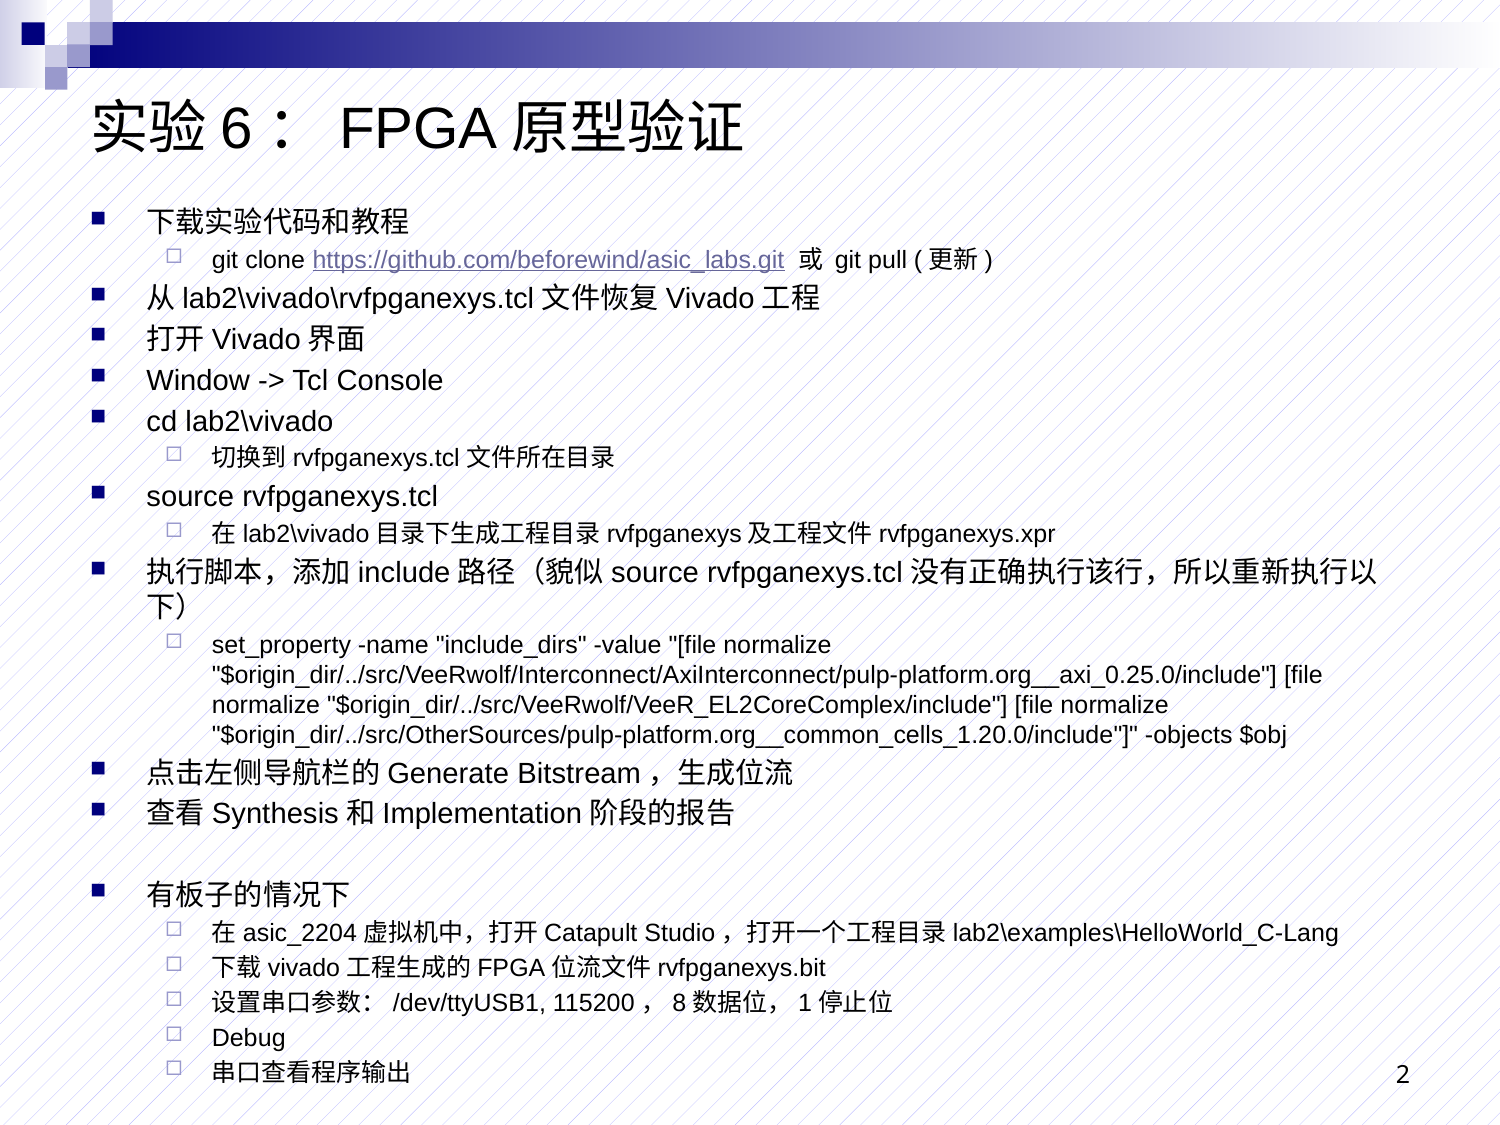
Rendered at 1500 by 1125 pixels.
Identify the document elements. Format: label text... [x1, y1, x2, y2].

list 下载实验代码和教程 git clone https://github.com/beforewind/asic_labs.git 或 git pull (更新) 从lab2\vivado\rvfpganexys.tcl文件恢复Vivado工程 打开Vivado界面 Window -> Tcl Console cd lab2\vivado 切换到rvfpganexys.tcl文件所在目录 source rvfpganexys.tcl 在lab2\vivado目录下生成工程目录rvfpganexys及工程文件rvfpganexys.xpr 执行脚本，添加include路径（貌似source rvfpganexys.tcl没有正确执行该行，所以重新执行以下） set_property -name "include_dirs" -value "[file normalize "$origin_dir/../src/VeeRwolf/Interconnect/AxiInterconnect/pulp-platform.org__axi_0.25.0/include"] [file normalize "$origin_dir/../src/VeeRwolf/VeeR_EL2CoreComplex/include"] [file normalize "$origin_dir/../src/OtherSources/pulp-platform.org__common_cells_1.20.0/include"]" -objects $obj 点击左侧导航栏的Generate Bitstream，生成位流 查看Synthesis和Implementation阶段的报告 有板子的情况下 在asic_2204虚拟机中，打开Catapult Studio，打开一个工程目录lab2\examples\HelloWorld_C-Lang 下载vivado工程生成的FPGA位流文件rvfpganexys.bit 设置串口参数：/dev/ttyUSB1, 115200，8数据位，1停止位 Debug 串口查看程序输出 [75, 196, 1425, 1012]
slide_number 2 [1074, 1025, 1425, 1100]
title 实验6：FPGA原型验证 [75, 75, 1425, 175]
